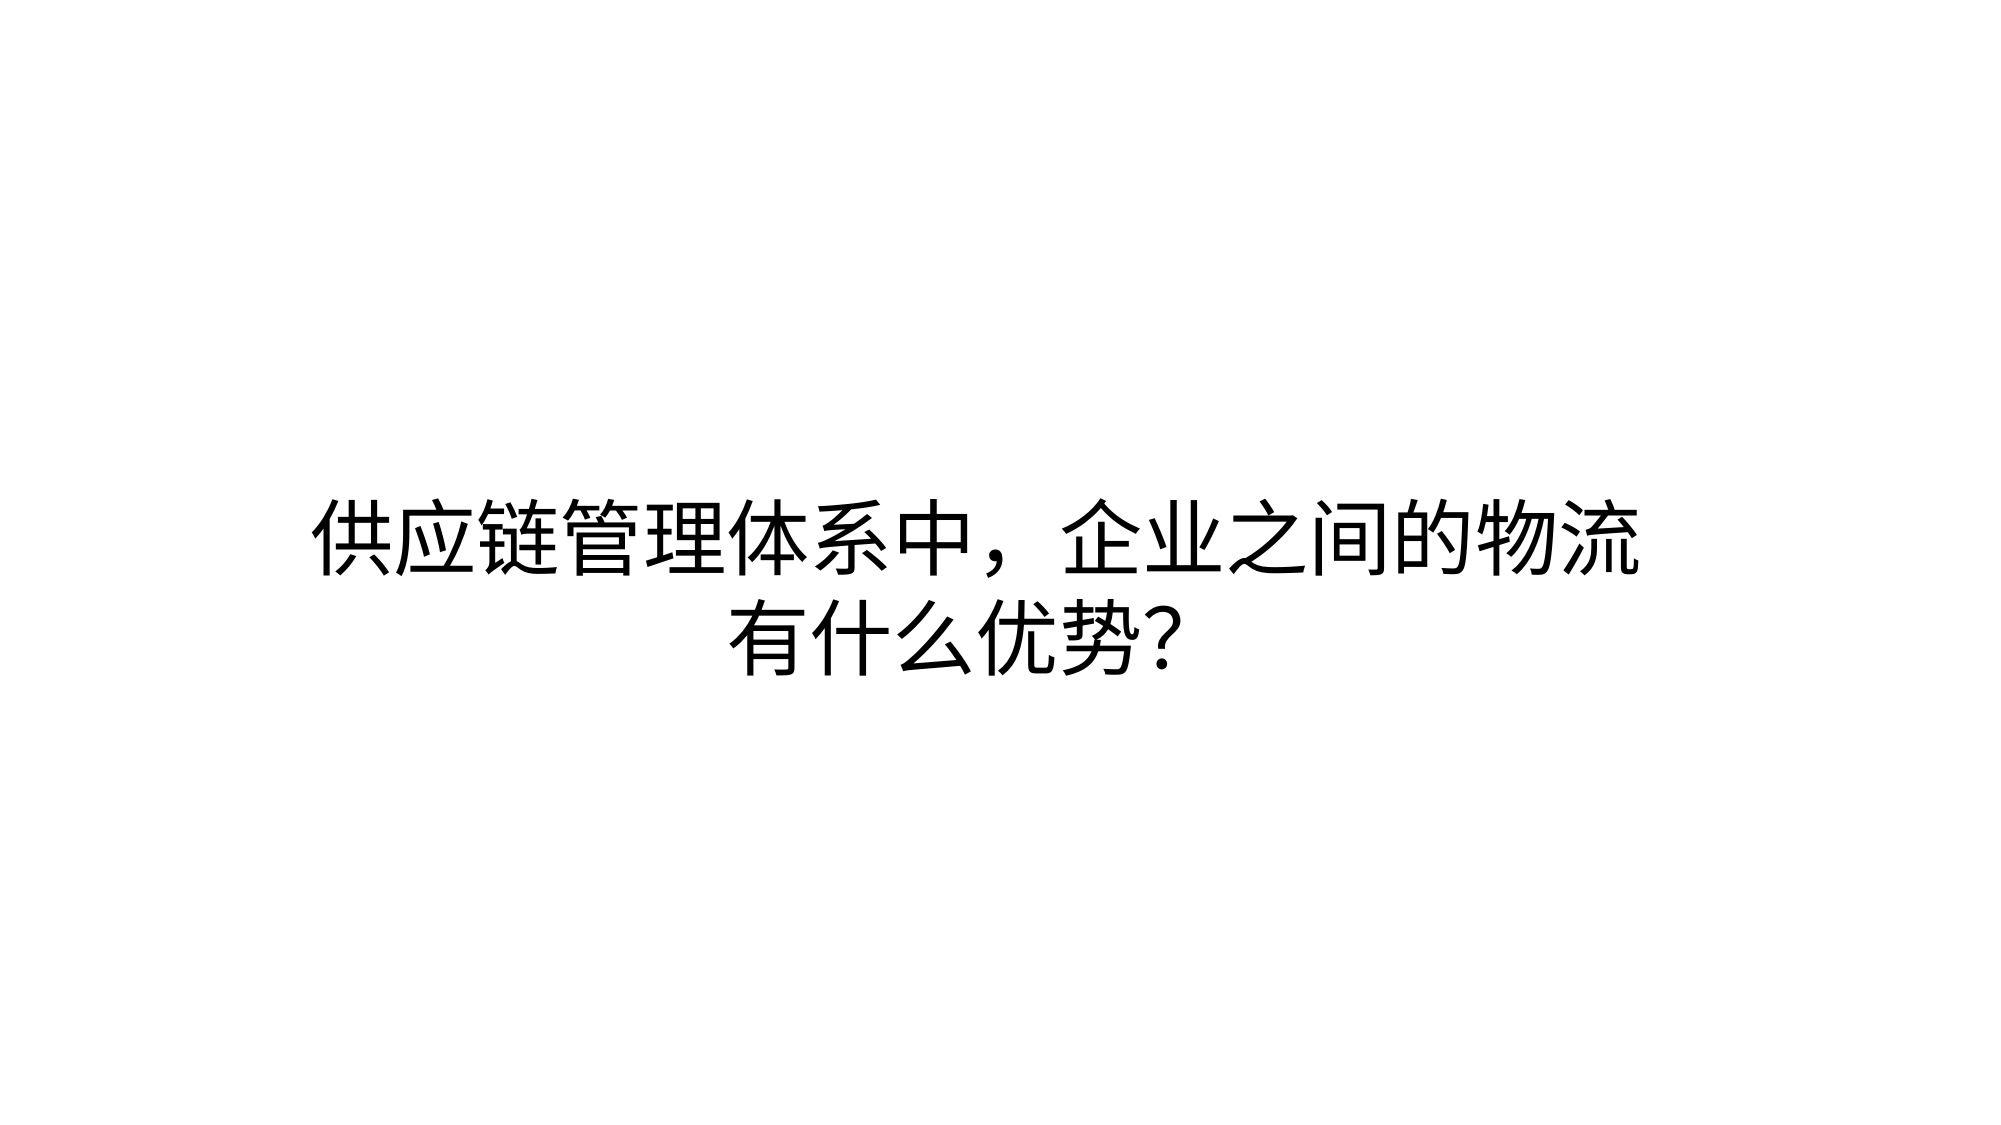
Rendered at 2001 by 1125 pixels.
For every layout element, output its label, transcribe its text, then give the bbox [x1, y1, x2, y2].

text_box 供应链管理体系中，企业之间的物流 有什么优势？ [235, 479, 1718, 694]
